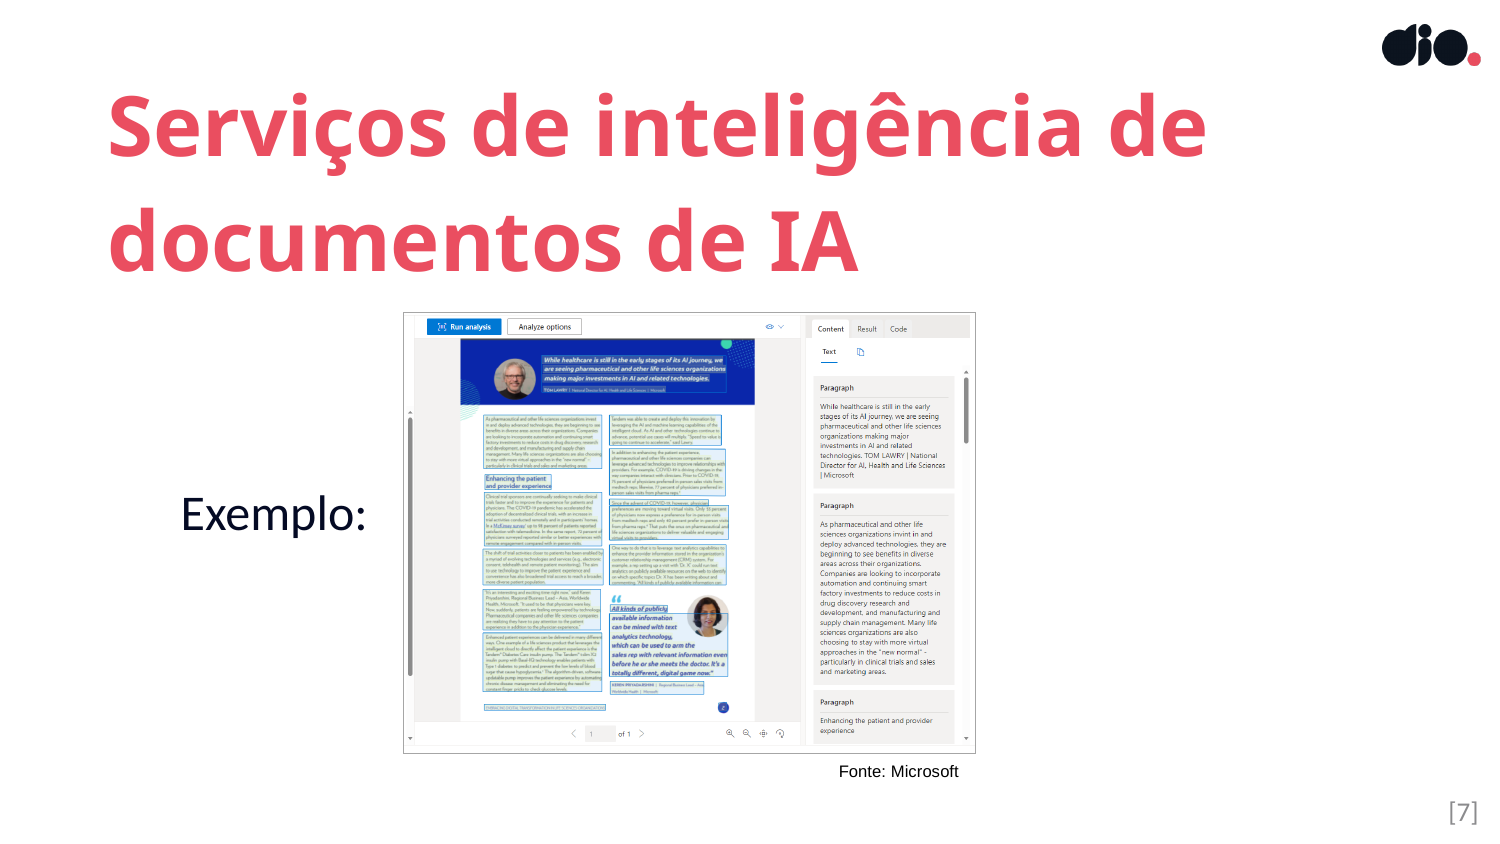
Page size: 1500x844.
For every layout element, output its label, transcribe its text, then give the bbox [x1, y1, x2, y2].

slide_number [7] [1403, 779, 1494, 844]
text_box Exemplo: [165, 421, 403, 591]
picture [403, 312, 976, 754]
picture [1382, 24, 1481, 66]
text_box Serviços de inteligência de documentos de IA [92, 104, 1408, 243]
text_box Fonte: Microsoft [824, 754, 975, 788]
